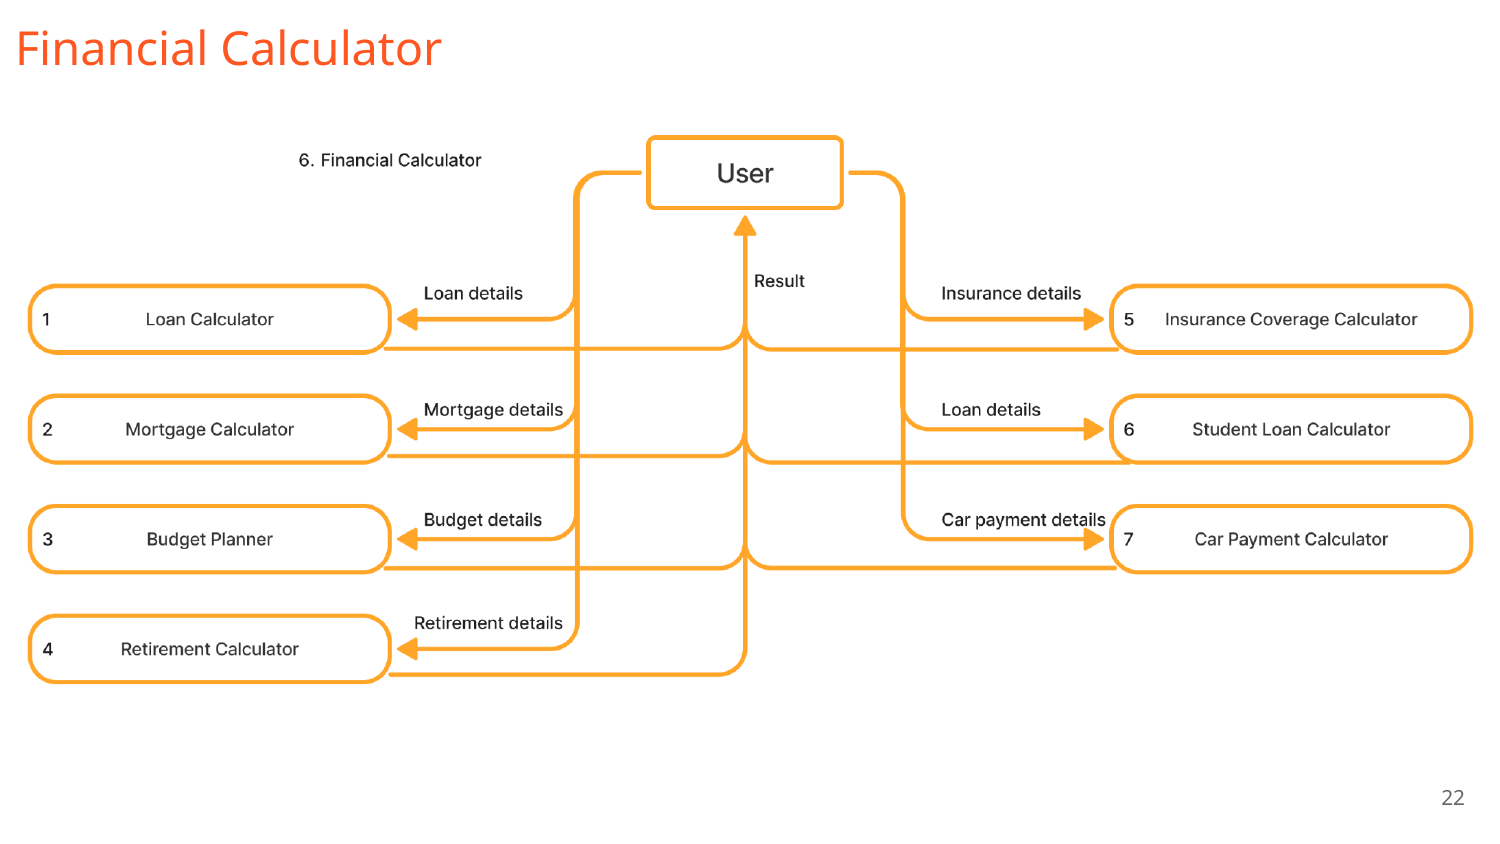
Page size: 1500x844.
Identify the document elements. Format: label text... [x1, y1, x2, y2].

title Financial Calculator [0, 0, 1398, 84]
slide_number ‹#› [1389, 766, 1480, 830]
picture [0, 85, 1500, 758]
